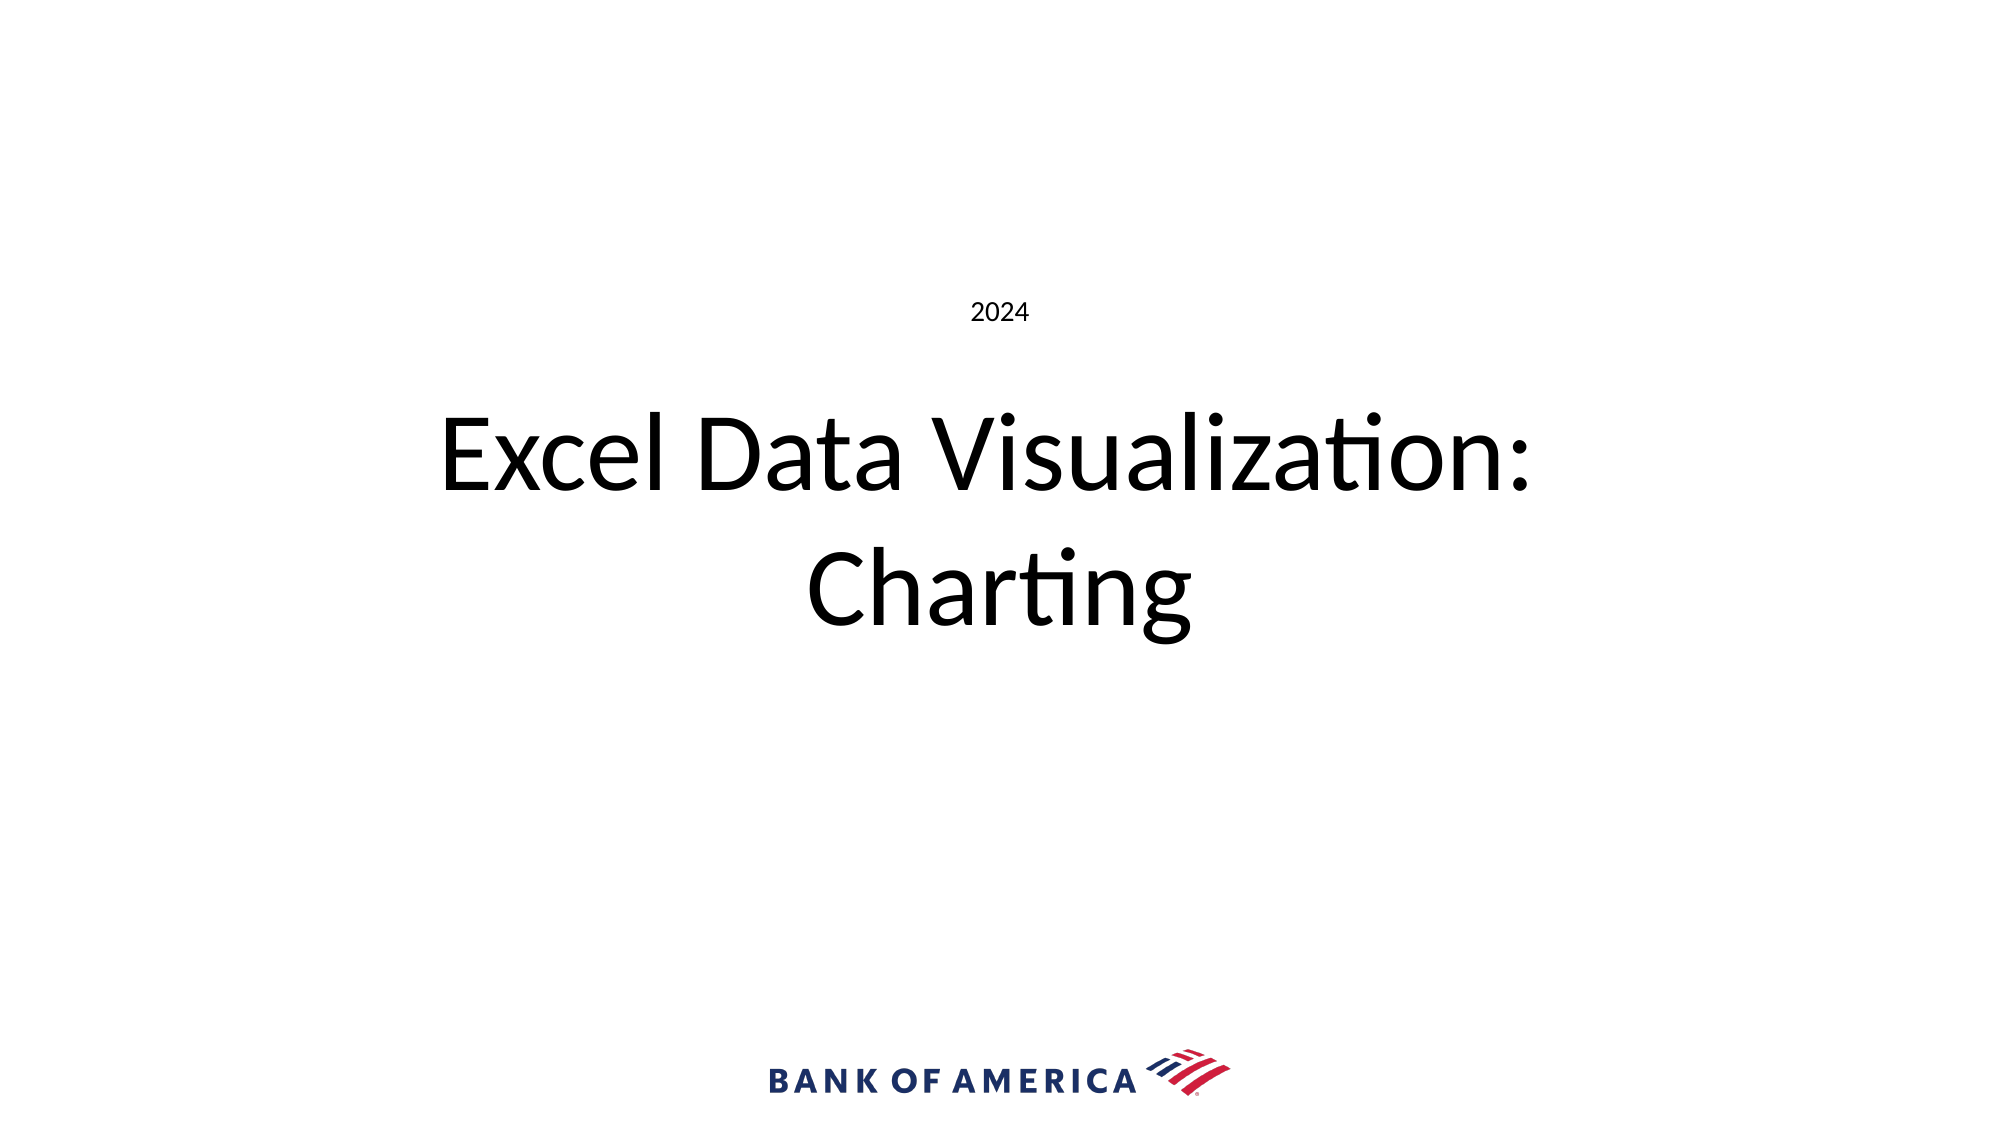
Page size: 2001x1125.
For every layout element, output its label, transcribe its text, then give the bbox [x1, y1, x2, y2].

list 2024 [624, 285, 1375, 330]
title Excel Data Visualization: Charting [174, 378, 1826, 682]
picture [764, 1044, 1236, 1102]
